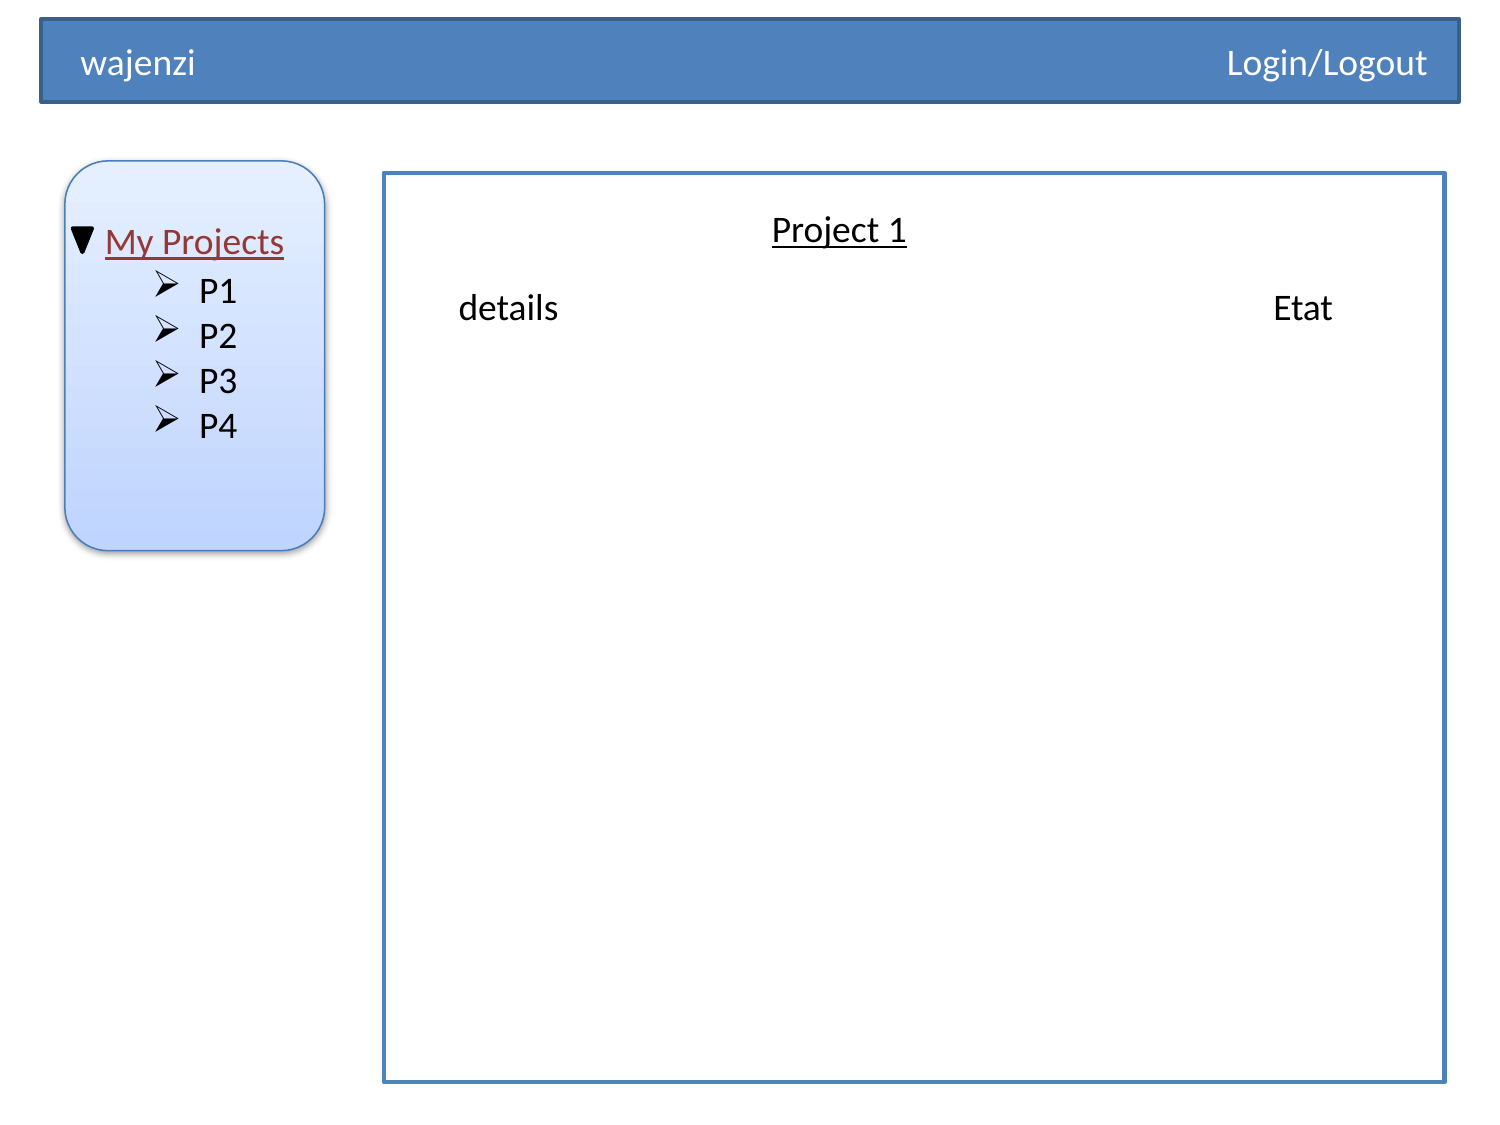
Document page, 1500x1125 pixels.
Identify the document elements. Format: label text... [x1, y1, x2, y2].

text_box My Projects [90, 209, 300, 270]
text_box [382, 171, 1447, 1084]
text_box wajenzi [65, 30, 211, 90]
text_box Etat [1258, 275, 1348, 335]
text_box [70, 226, 94, 255]
text_box [39, 17, 1461, 104]
text_box Login/Logout [1212, 30, 1443, 90]
text_box Project 1 [757, 198, 922, 258]
text_box P1 P2 P3 P4 [64, 160, 326, 552]
text_box details [443, 275, 574, 335]
